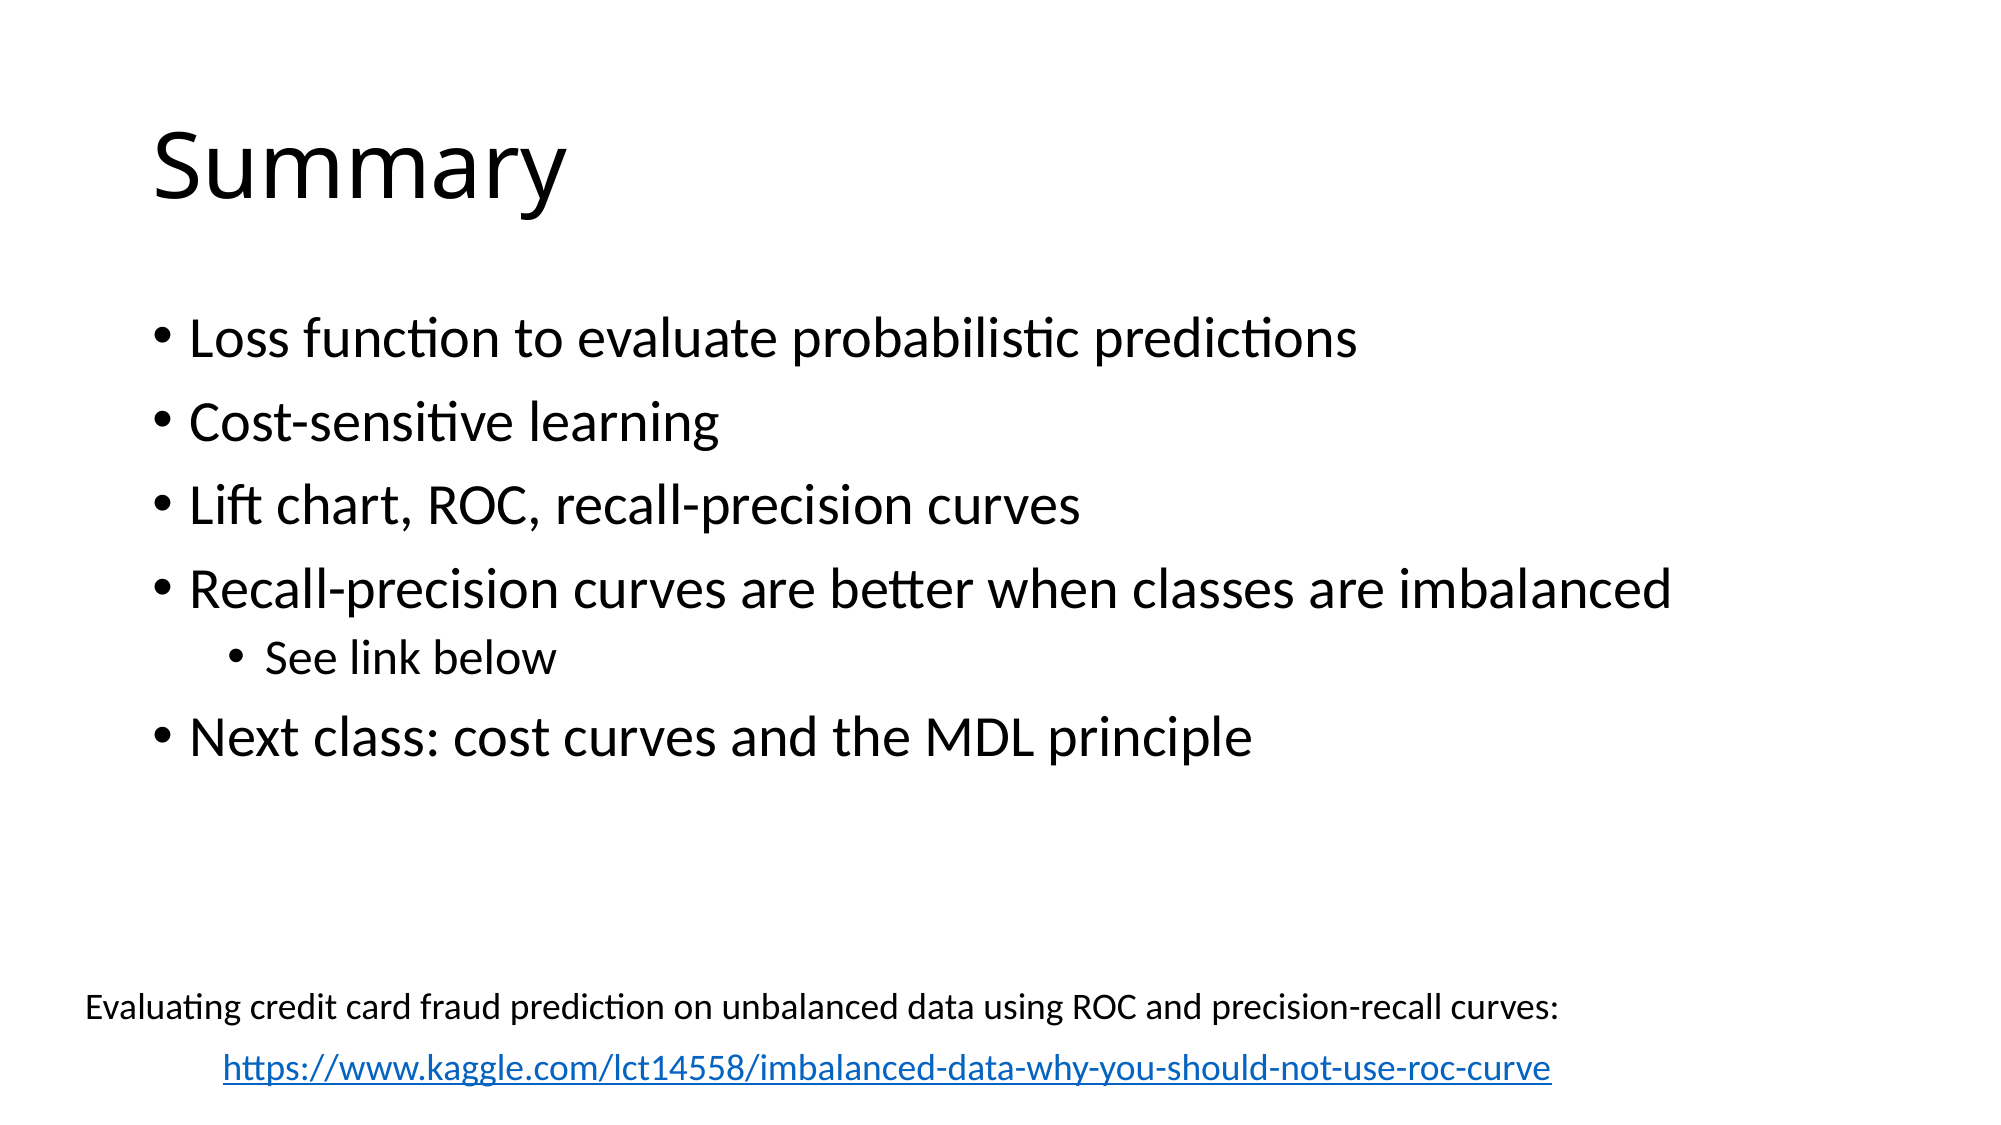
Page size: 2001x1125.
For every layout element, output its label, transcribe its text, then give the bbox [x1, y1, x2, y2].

text_box Evaluating credit card fraud prediction on unbalanced data using ROC and precision-recall curves: [70, 974, 1596, 1035]
list Loss function to evaluate probabilistic predictions Cost-sensitive learning Lift chart, ROC, recall-precision curves Recall-precision curves are better when classes are imbalanced See link below Next class: cost curves and the MDL principle [137, 299, 1863, 1014]
title Summary [137, 59, 1863, 278]
text_box https://www.kaggle.com/lct14558/imbalanced-data-why-you-should-not-use-roc-curve [207, 1035, 1861, 1096]
